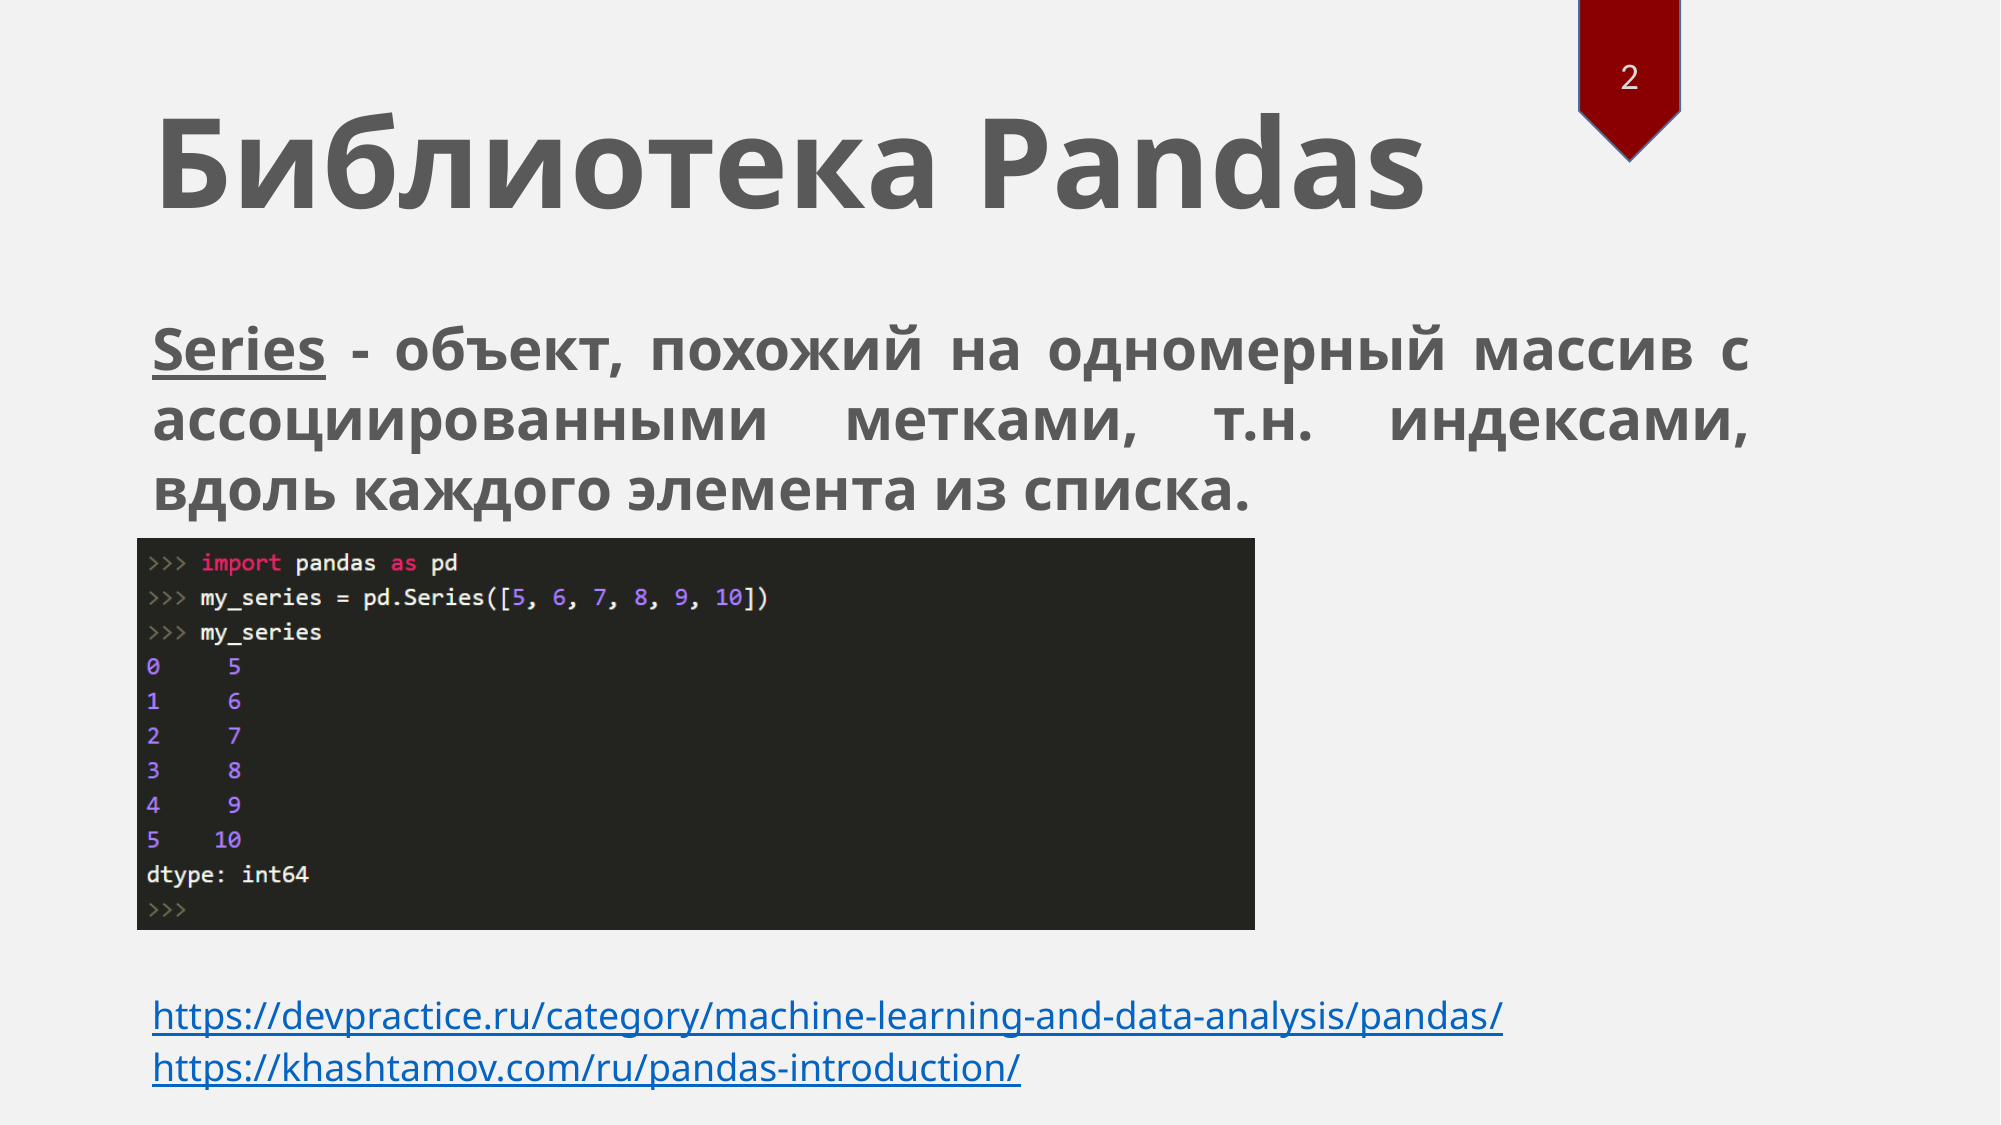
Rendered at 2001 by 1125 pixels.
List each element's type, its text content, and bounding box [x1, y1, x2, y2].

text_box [1578, 0, 1681, 162]
text_box https://devpractice.ru/category/machine-learning-and-data-analysis/pandas/ https://khashtamov.com/ru/pandas-introduction/ [137, 985, 1863, 1102]
picture [137, 538, 1255, 930]
title Библиотека Pandas [137, 59, 1863, 278]
text_box Series - объект, похожий на одномерный массив c ассоциированными метками, т.н. индексами, вдоль каждого элемента из списка. [137, 305, 1766, 530]
